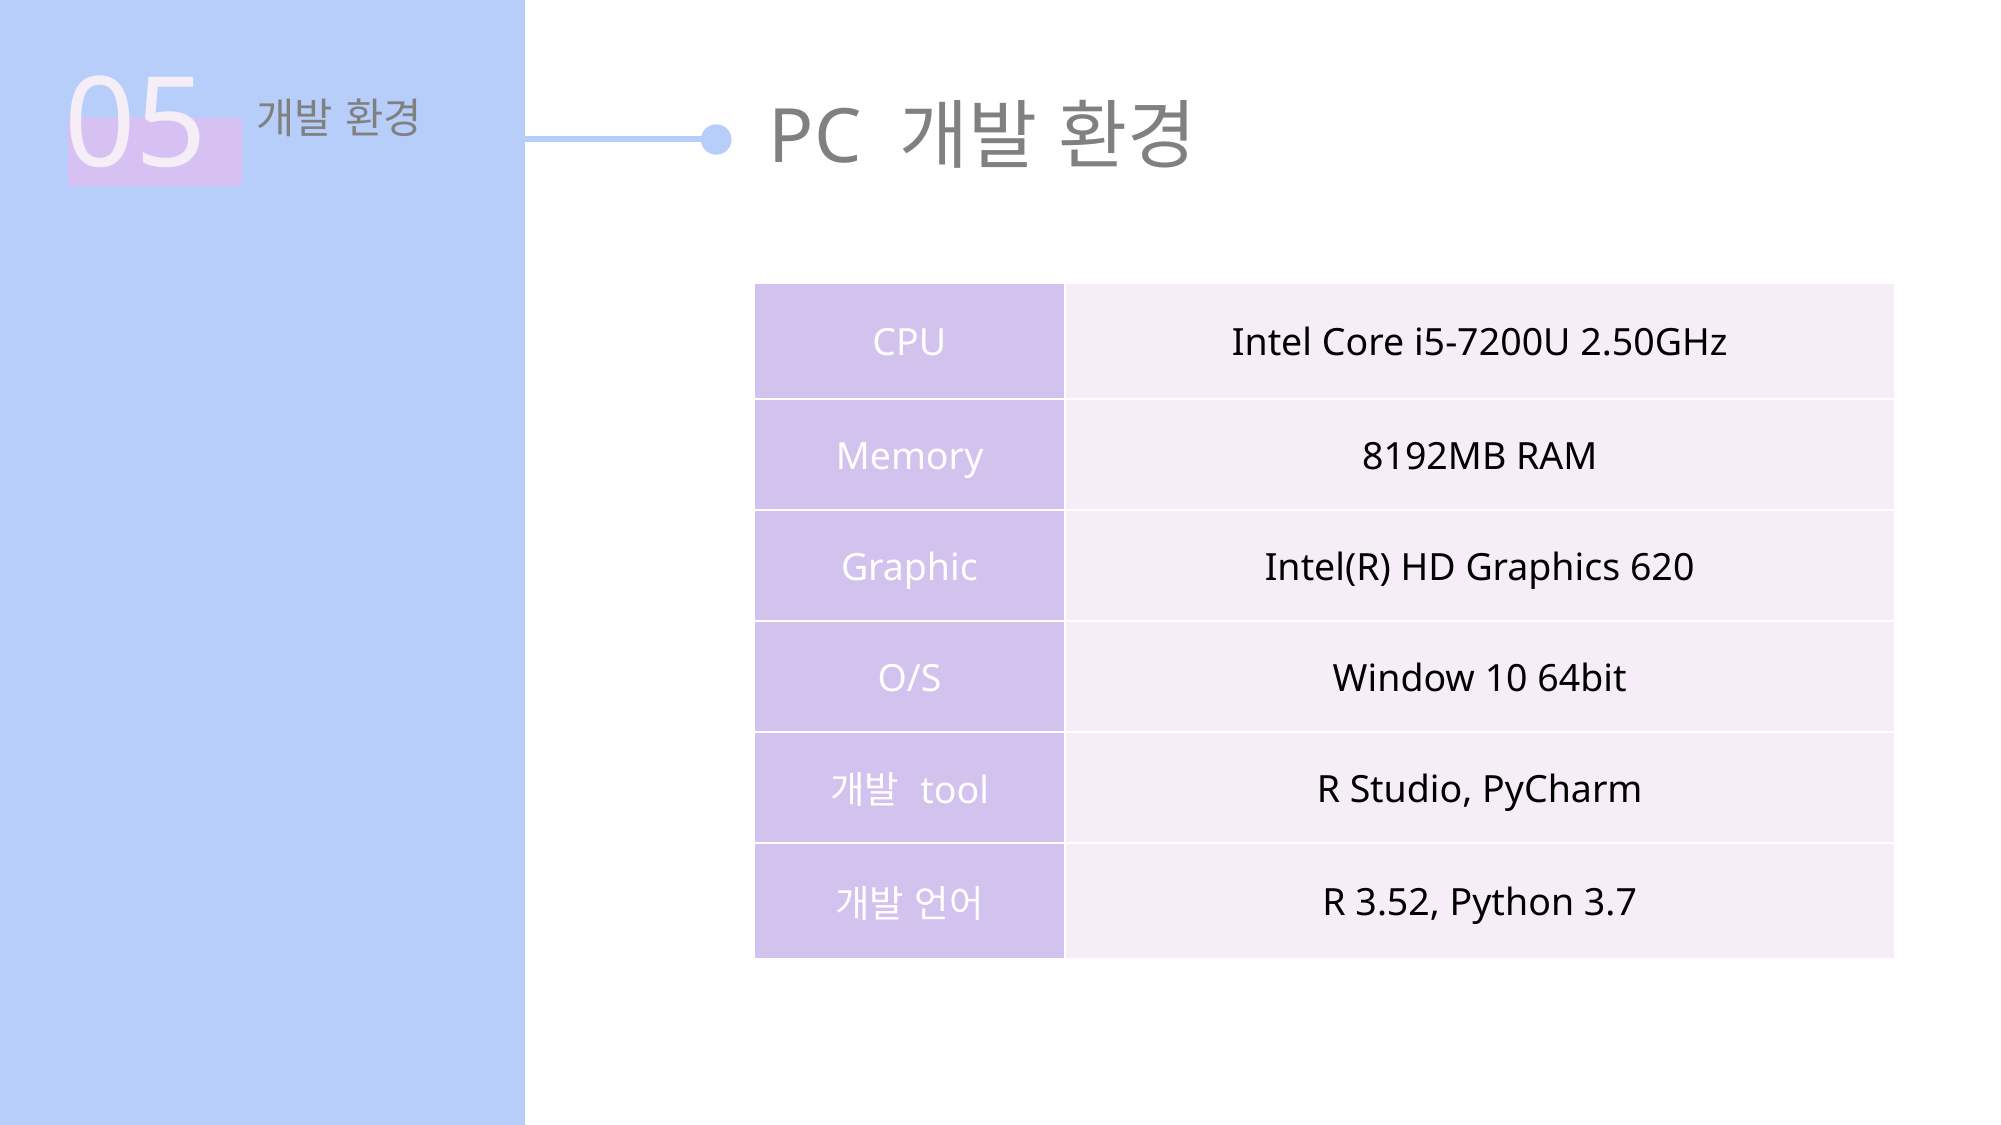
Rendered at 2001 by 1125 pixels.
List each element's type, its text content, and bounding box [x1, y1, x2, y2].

table_cell 개발 언어 [755, 844, 1064, 958]
table_cell Memory [755, 400, 1064, 509]
table_cell R Studio, PyCharm [1066, 733, 1894, 842]
text_box [524, 0, 2000, 1125]
text_box 개발 환경 [241, 84, 524, 150]
text_box 05 [49, 34, 242, 199]
table_cell 개발 tool [755, 733, 1064, 842]
table_cell Intel(R) HD Graphics 620 [1066, 511, 1894, 620]
table_cell R 3.52, Python 3.7 [1066, 844, 1894, 958]
table_header CPU [755, 284, 1064, 398]
text_box PC 개발 환경 [754, 80, 1262, 185]
table_cell Graphic [755, 511, 1064, 620]
table_cell Window 10 64bit [1066, 622, 1894, 731]
table_header Intel Core i5-7200U 2.50GHz [1066, 284, 1894, 398]
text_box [524, 124, 732, 155]
table_cell 8192MB RAM [1066, 400, 1894, 509]
table_cell O/S [755, 622, 1064, 731]
